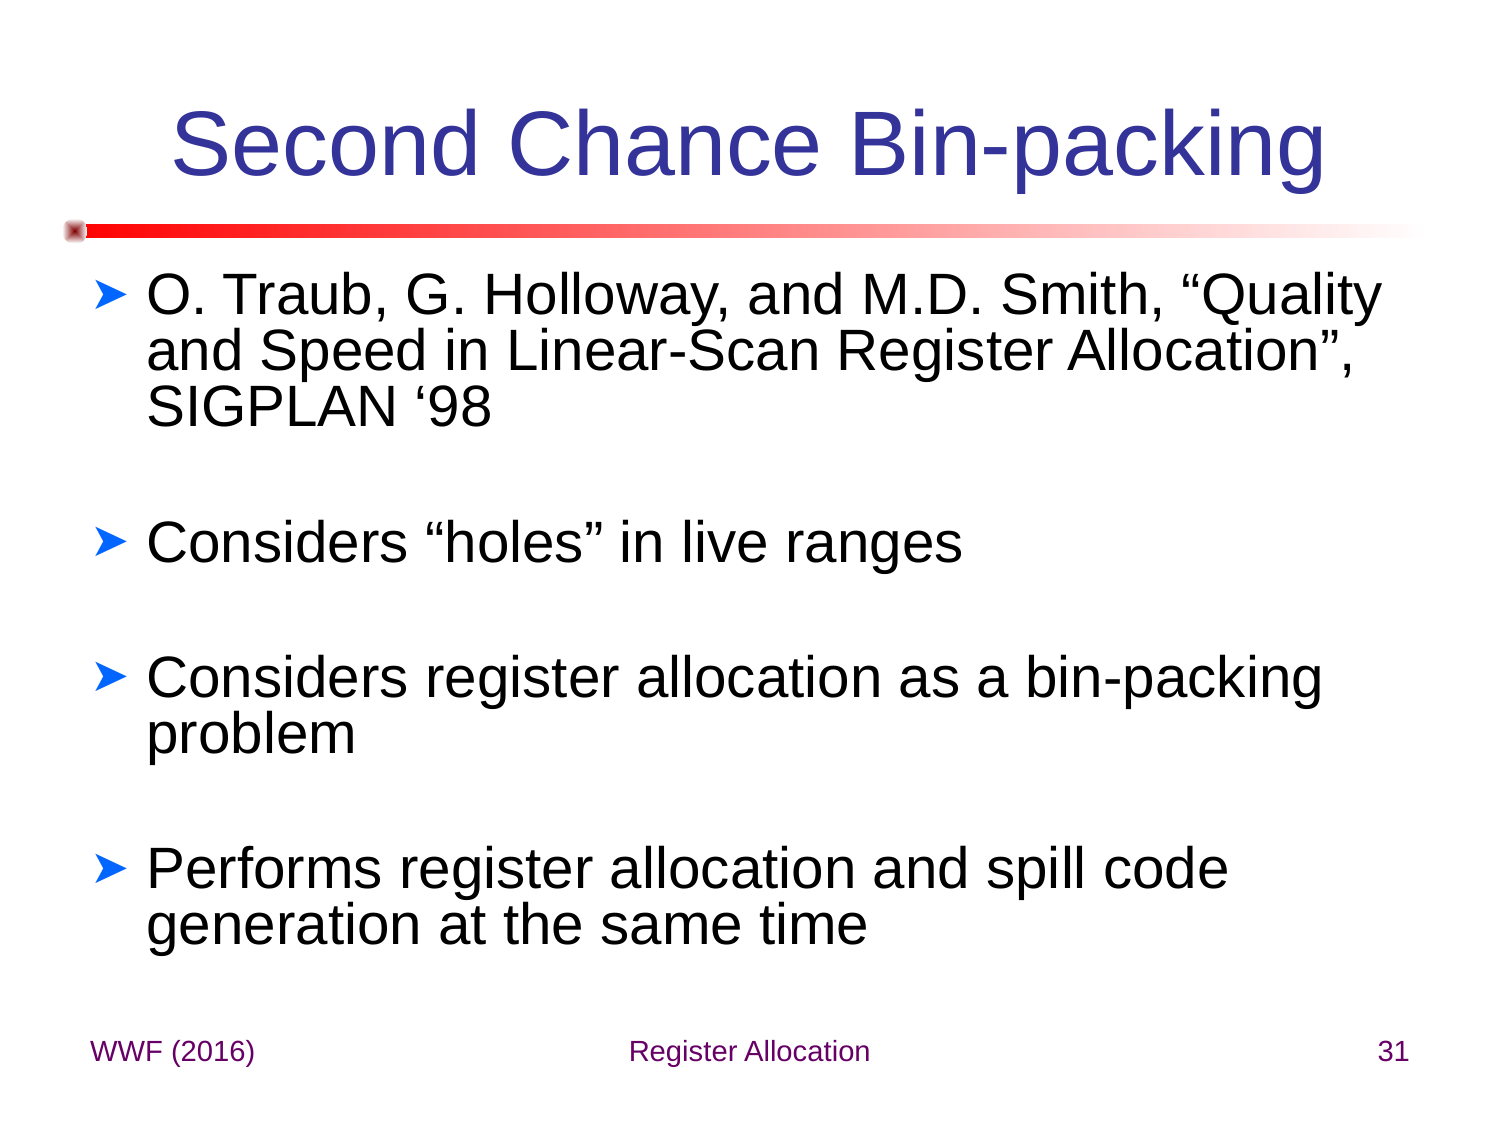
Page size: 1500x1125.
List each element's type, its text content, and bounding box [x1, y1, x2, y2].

footer Register Allocation [512, 1024, 988, 1103]
title Second Chance Bin-packing [75, 45, 1425, 233]
list O. Traub, G. Holloway, and M.D. Smith, “Quality and Speed in Linear-Scan Register Allocation”, SIGPLAN ‘98 Considers “holes” in live ranges Considers register allocation as a bin-packing problem Performs register allocation and spill code generation at the same time [75, 262, 1425, 1005]
slide_number WWF (2016) [75, 1024, 425, 1103]
slide_number 31 [1074, 1024, 1425, 1103]
